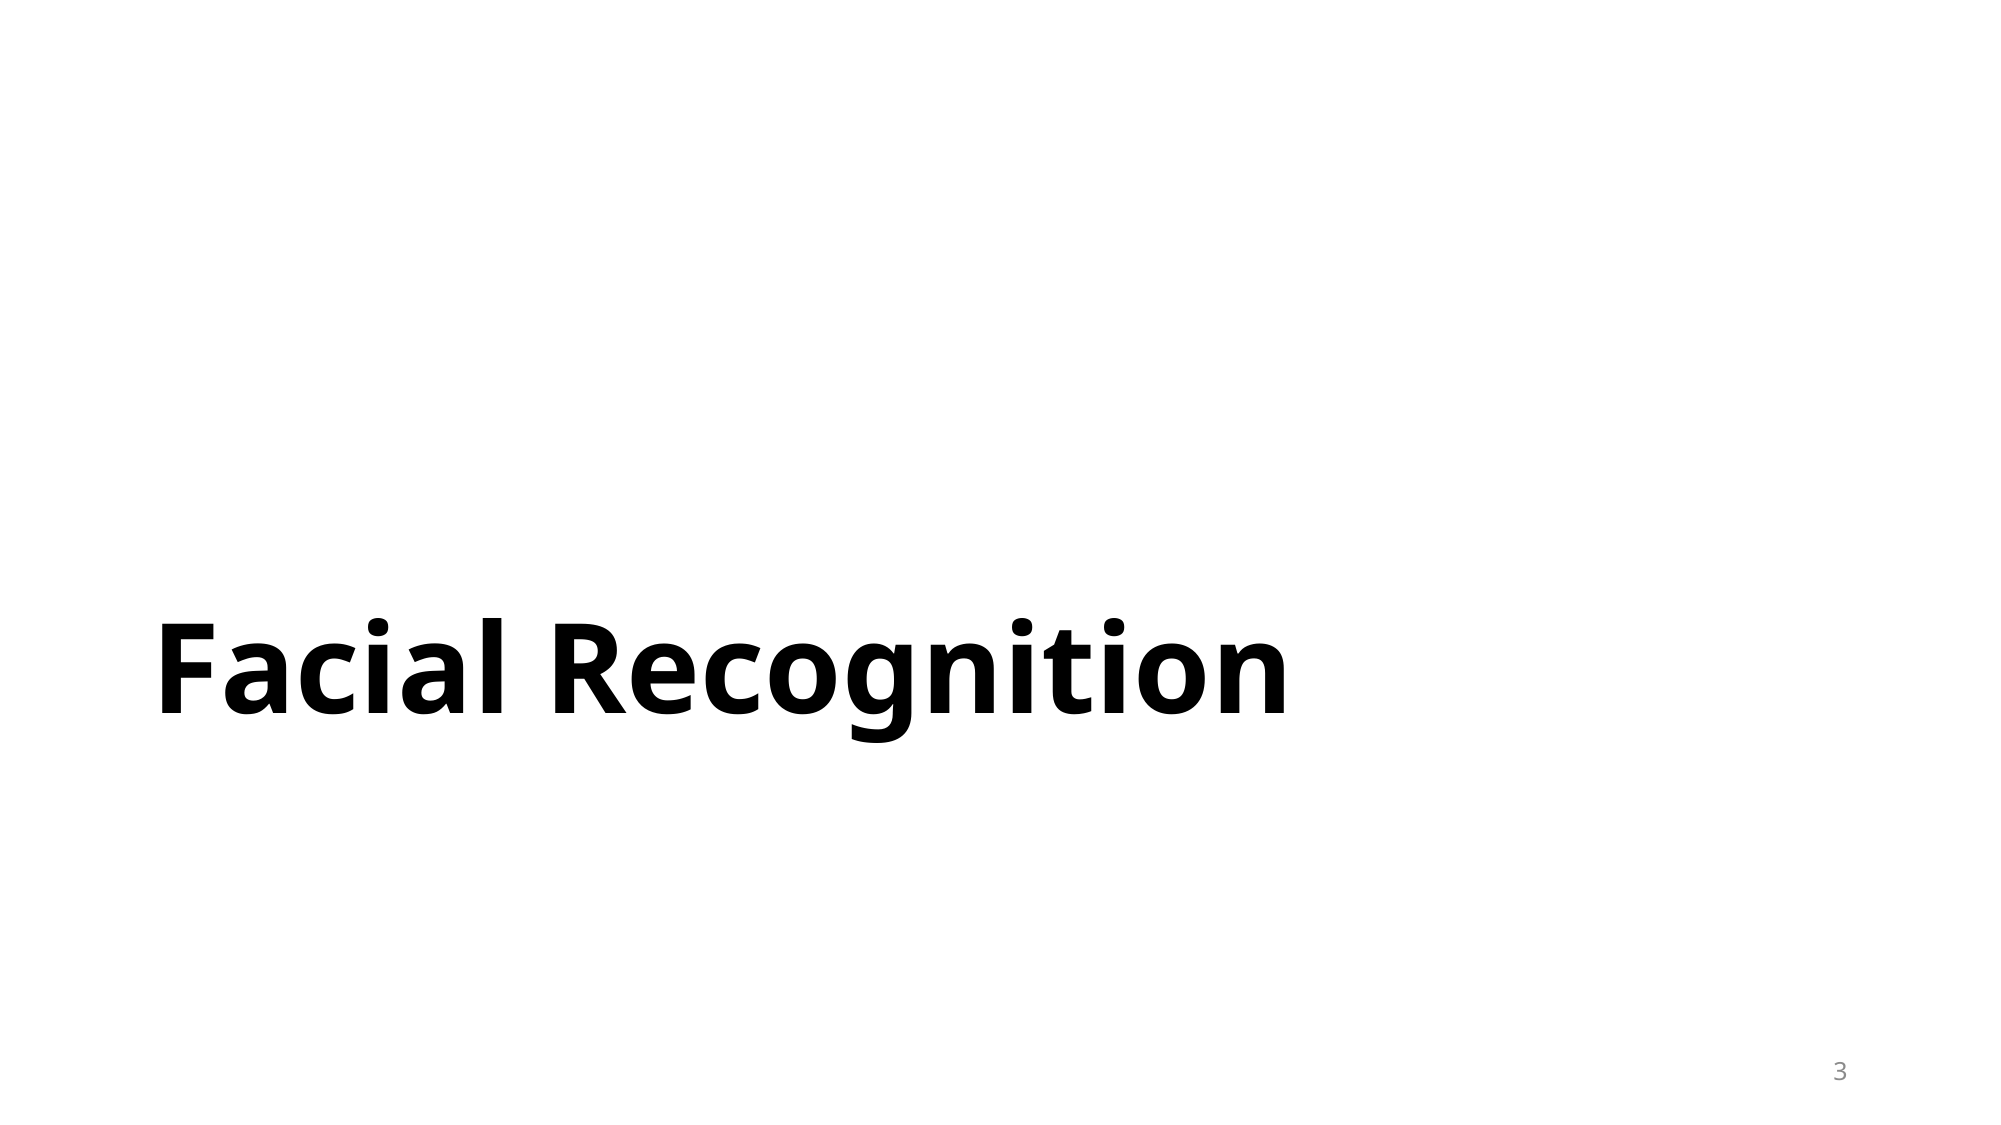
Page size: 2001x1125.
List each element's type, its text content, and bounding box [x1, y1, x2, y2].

title Facial Recognition [136, 280, 1862, 749]
slide_number 3 [1412, 1042, 1863, 1103]
